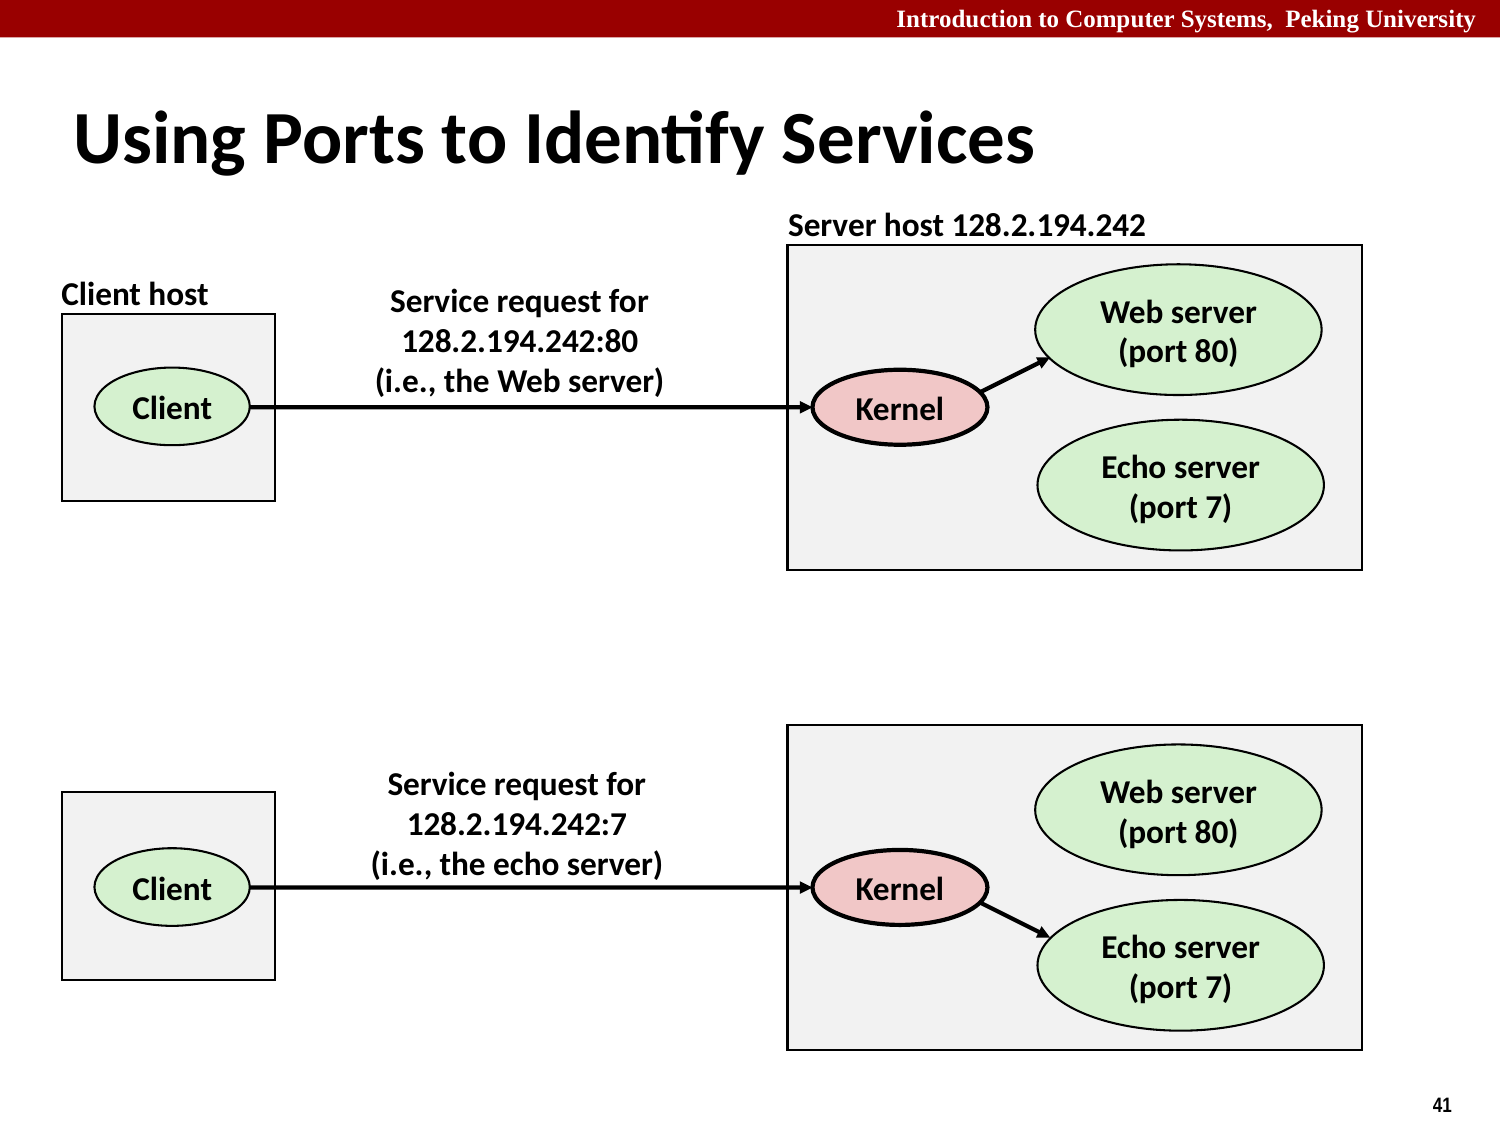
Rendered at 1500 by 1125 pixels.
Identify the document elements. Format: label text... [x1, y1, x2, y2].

text_box Web server (port 80) [1035, 264, 1322, 396]
text_box [980, 902, 1051, 938]
text_box Web server (port 80) [1035, 744, 1322, 876]
text_box Kernel [812, 369, 988, 445]
text_box Service request for 128.2.194.242:80 (i.e., the Web server) [302, 271, 738, 407]
text_box [787, 725, 1363, 1050]
text_box [980, 357, 1051, 392]
text_box [250, 401, 812, 414]
text_box [62, 313, 275, 502]
title Using Ports to Identify Services [58, 71, 1305, 197]
text_box Client [94, 848, 250, 926]
text_box Client host [46, 264, 224, 320]
text_box Echo server (port 7) [1037, 899, 1324, 1031]
text_box [679, 881, 812, 894]
text_box [62, 792, 275, 980]
text_box Service request for 128.2.194.242:7 (i.e., the echo server) [355, 755, 679, 890]
text_box Kernel [812, 849, 988, 925]
text_box Echo server (port 7) [1037, 419, 1324, 551]
text_box [787, 244, 1363, 570]
text_box Server host 128.2.194.242 [773, 195, 1162, 251]
text_box Client [94, 367, 250, 446]
